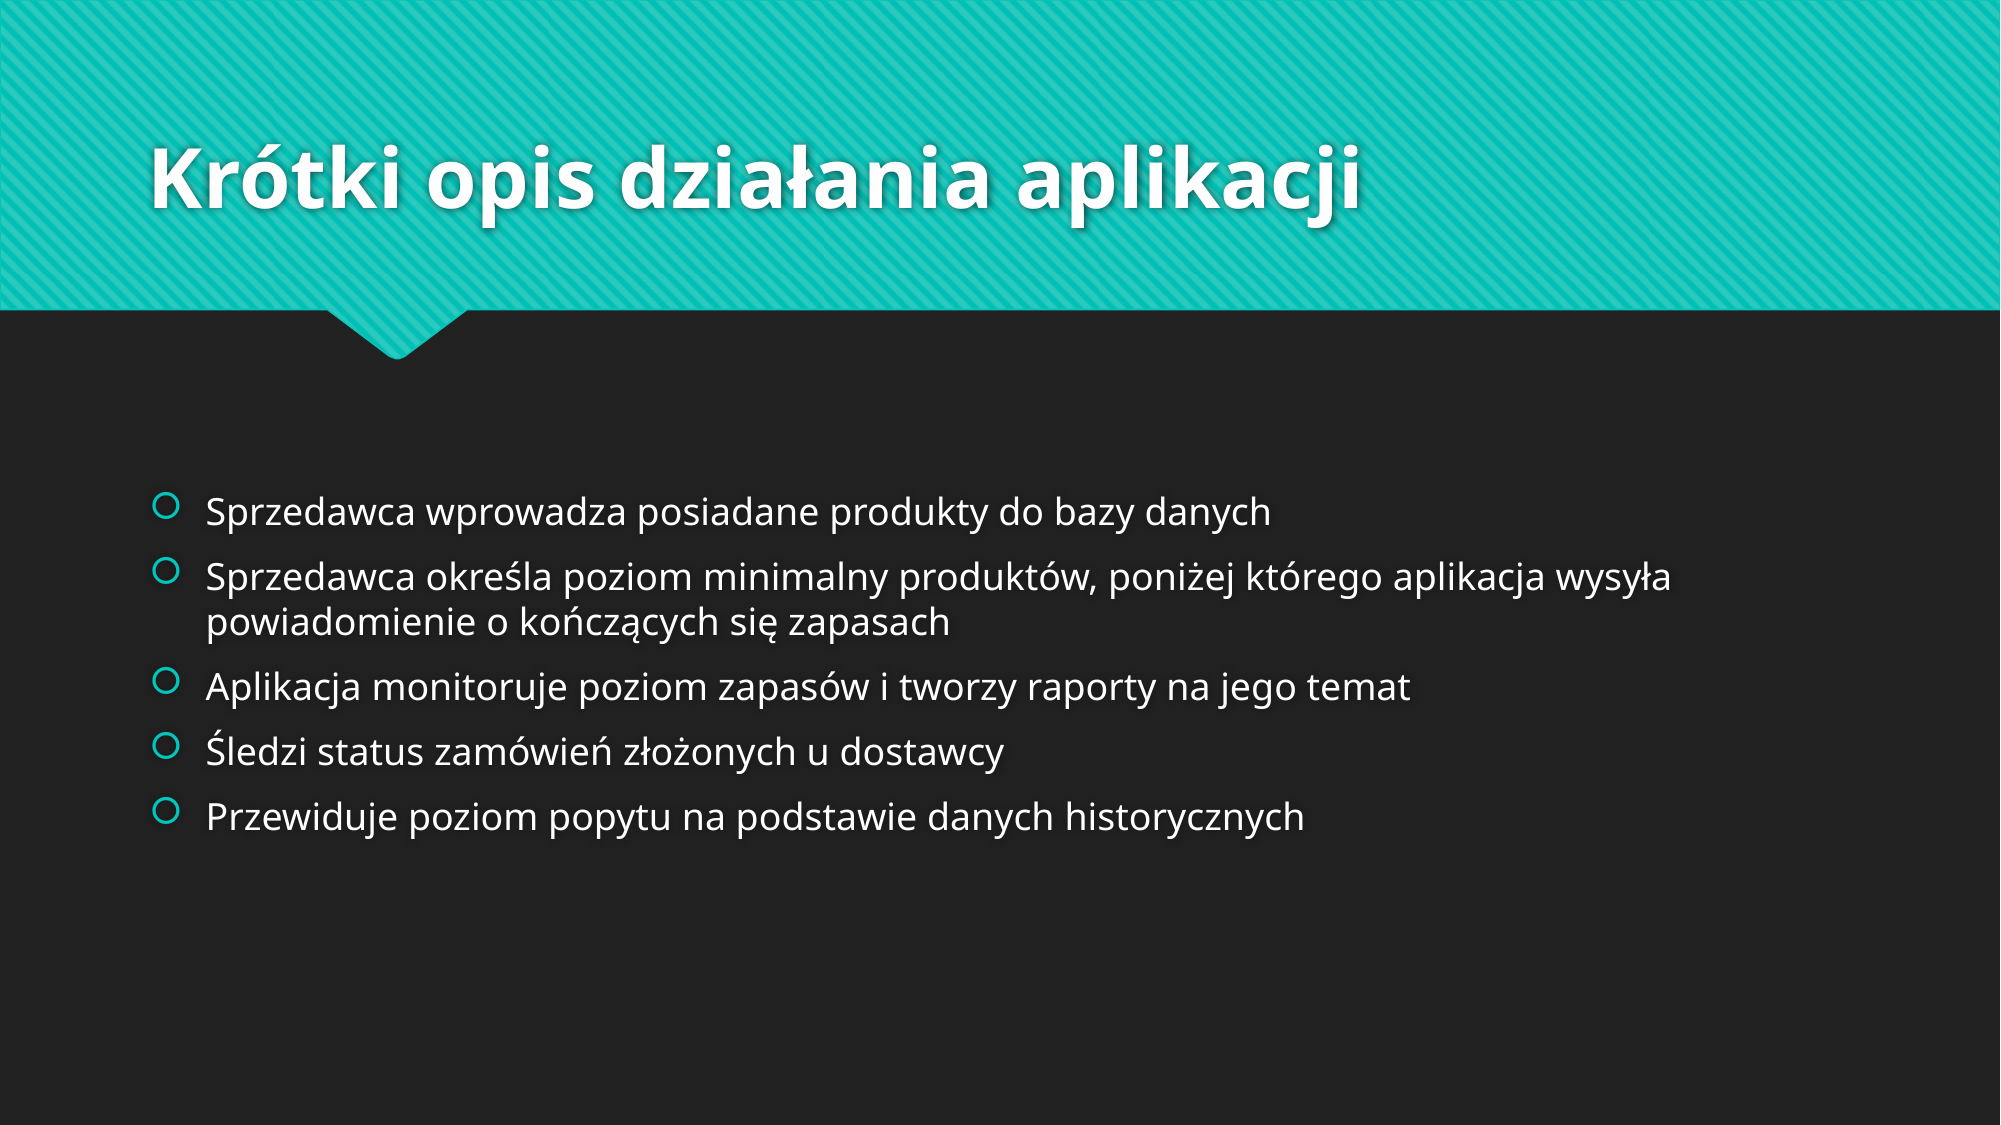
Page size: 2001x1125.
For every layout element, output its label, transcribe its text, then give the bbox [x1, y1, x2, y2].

title Krótki opis działania aplikacji [132, 73, 1868, 233]
list Sprzedawca wprowadza posiadane produkty do bazy danych Sprzedawca określa poziom minimalny produktów, poniżej którego aplikacja wysyła powiadomienie o kończących się zapasach Aplikacja monitoruje poziom zapasów i tworzy raporty na jego temat Śledzi status zamówień złożonych u dostawcy Przewiduje poziom popytu na podstawie danych historycznych [134, 364, 1866, 962]
